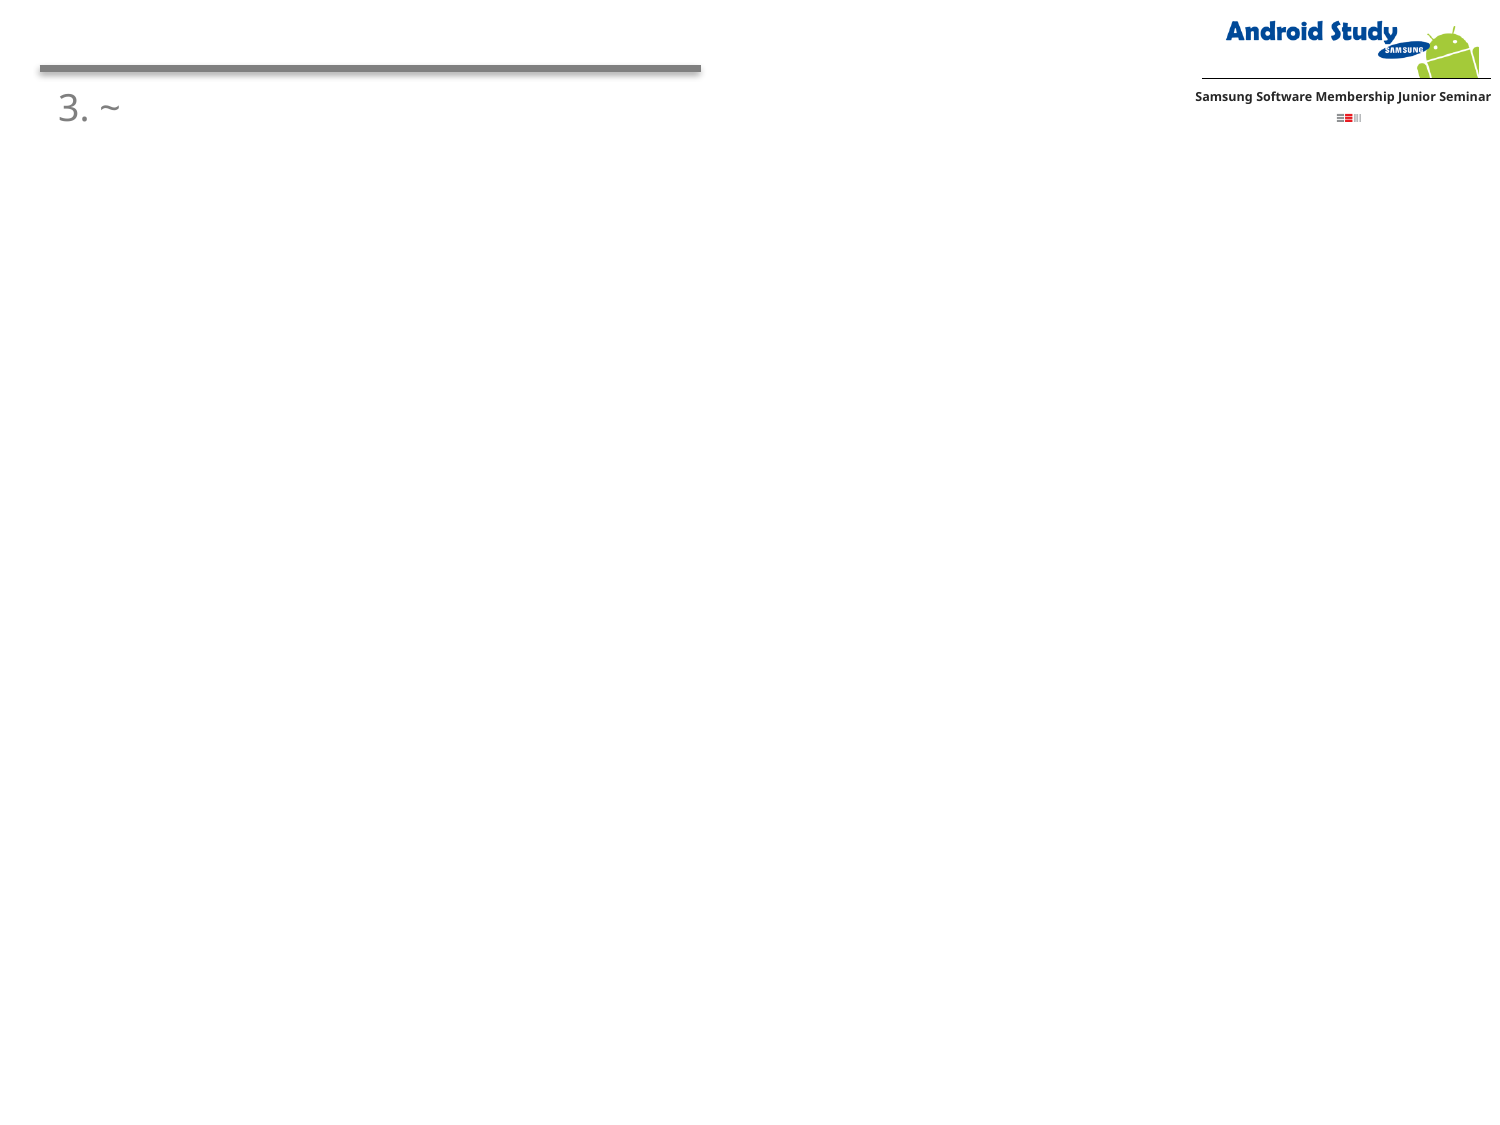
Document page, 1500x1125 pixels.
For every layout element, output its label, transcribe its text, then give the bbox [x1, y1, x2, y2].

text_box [1163, 13, 1500, 123]
text_box 3. ~ [43, 77, 136, 137]
